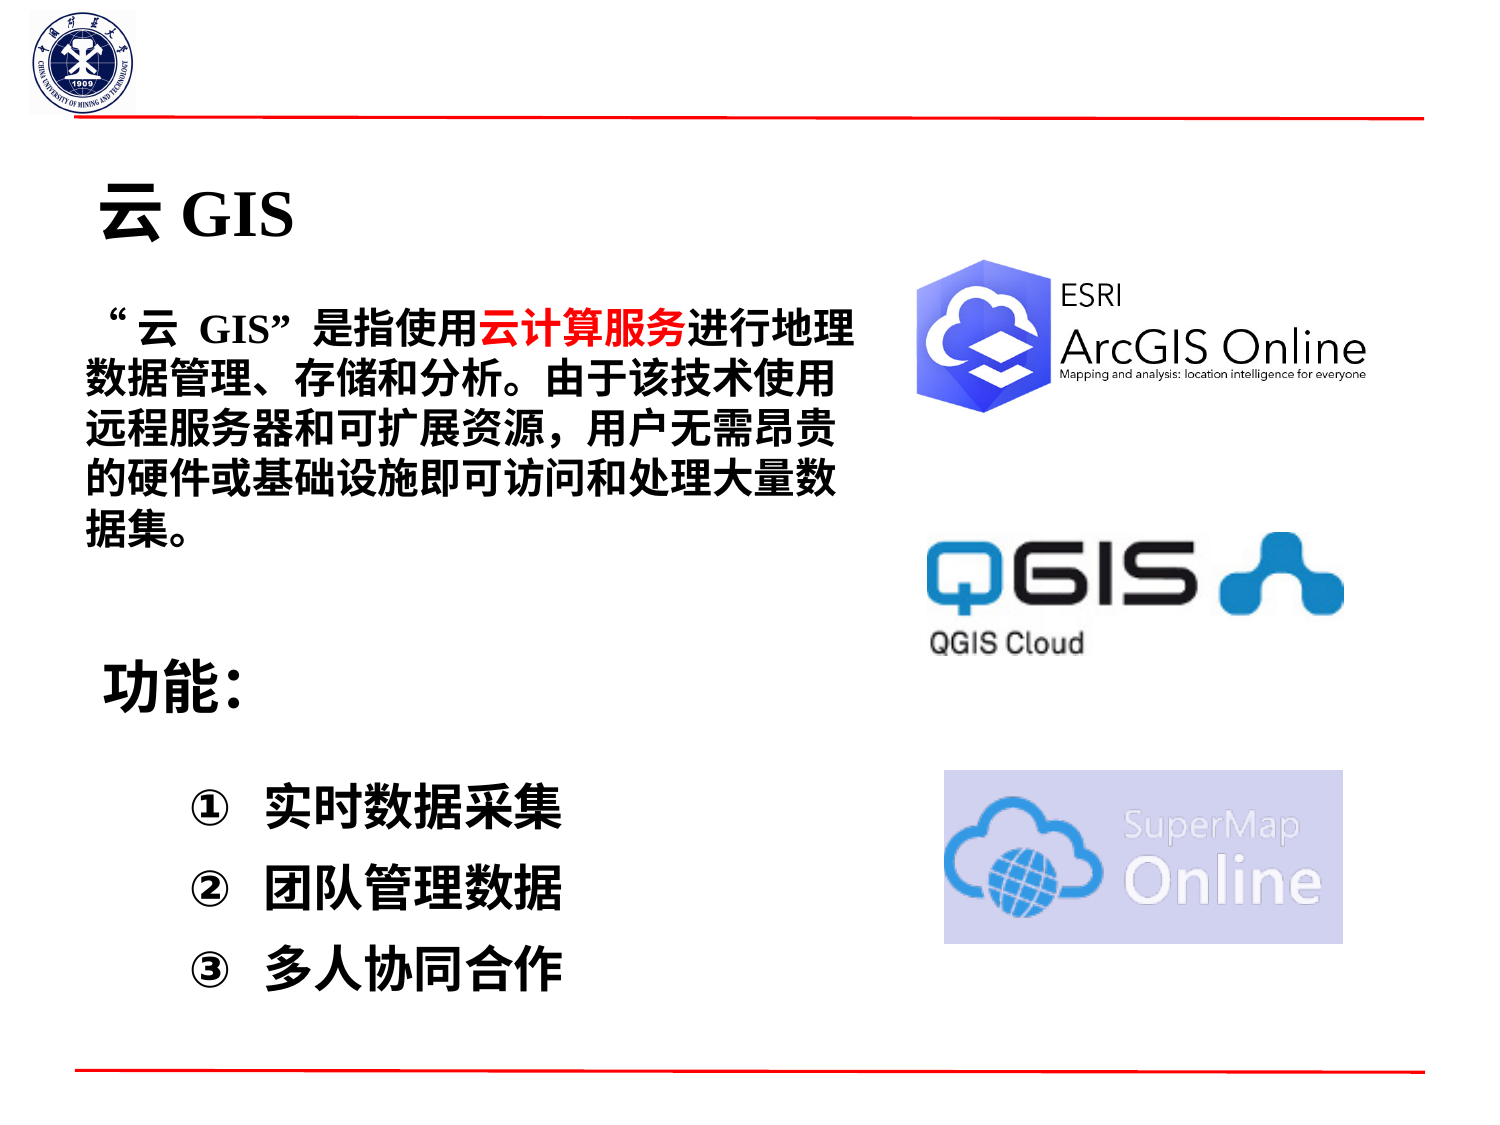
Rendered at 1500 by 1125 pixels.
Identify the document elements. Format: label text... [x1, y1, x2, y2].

picture [912, 252, 1375, 419]
picture [29, 10, 136, 115]
picture [943, 770, 1344, 945]
text_box 功能： [88, 618, 411, 728]
picture [926, 532, 1345, 657]
text_box 实时数据采集 团队管理数据 多人协同合作 [174, 746, 972, 1005]
text_box 云GIS [0, 134, 499, 209]
text_box “云 GIS” 是指使用云计算服务进行地理数据管理、存储和分析。由于该技术使用远程服务器和可扩展资源，用户无需昂贵的硬件或基础设施即可访问和处理大量数据集。 [70, 294, 874, 560]
